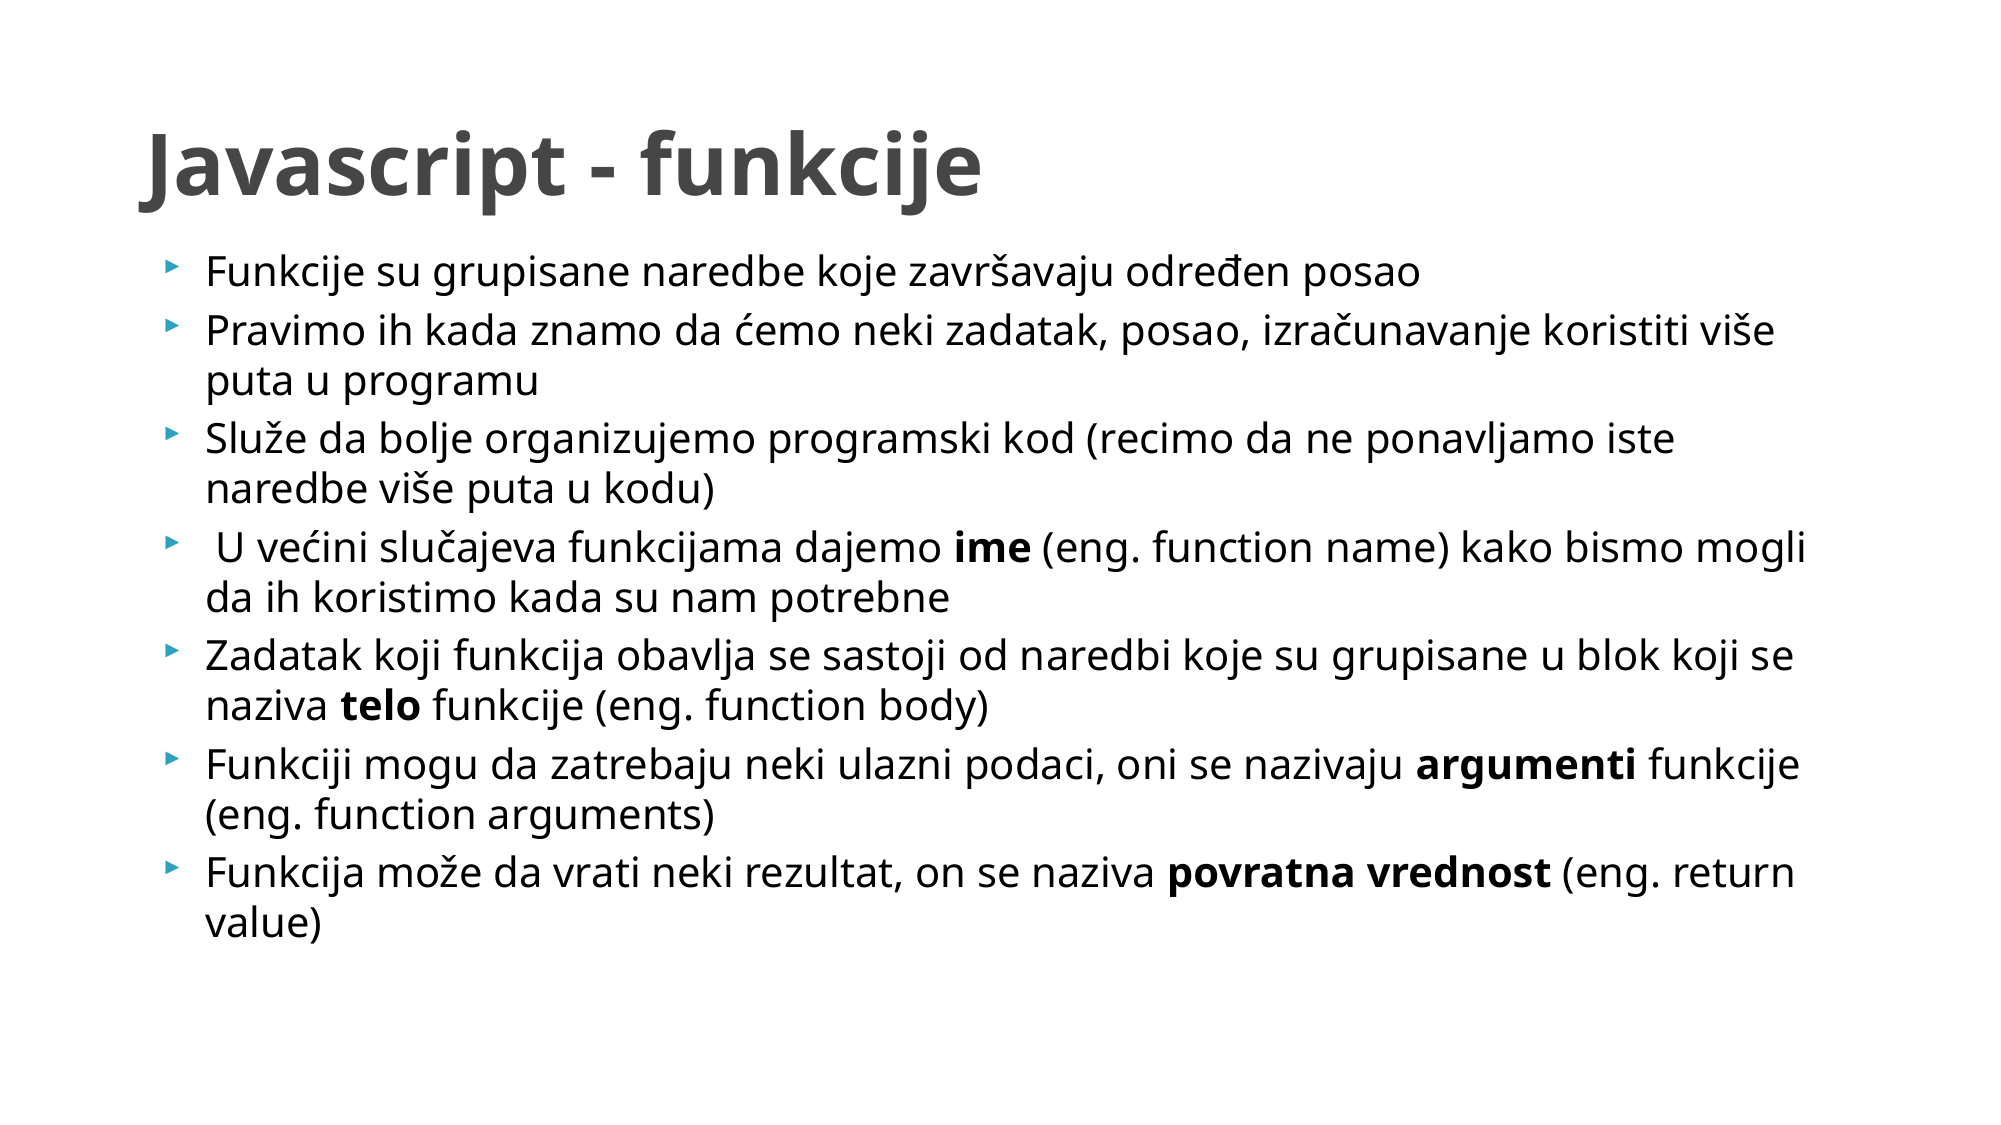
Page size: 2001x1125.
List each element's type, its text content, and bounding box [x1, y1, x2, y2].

list Funkcije su grupisane naredbe koje završavaju određen posao Pravimo ih kada znamo da ćemo neki zadatak, posao, izračunavanje koristiti više puta u programu Služe da bolje organizujemo programski kod (recimo da ne ponavljamo iste naredbe više puta u kodu) U većini slučajeva funkcijama dajemo ime (eng. function name) kako bismo mogli da ih koristimo kada su nam potrebne Zadatak koji funkcija obavlja se sastoji od naredbi koje su grupisane u blok koji se naziva telo funkcije (eng. function body) Funkciji mogu da zatrebaju neki ulazni podaci, oni se nazivaju argumenti funkcije (eng. function arguments) Funkcija može da vrati neki rezultat, on se naziva povratna vrednost (eng. return value) [130, 270, 1842, 976]
title Javascript - funkcije [130, 52, 1842, 270]
